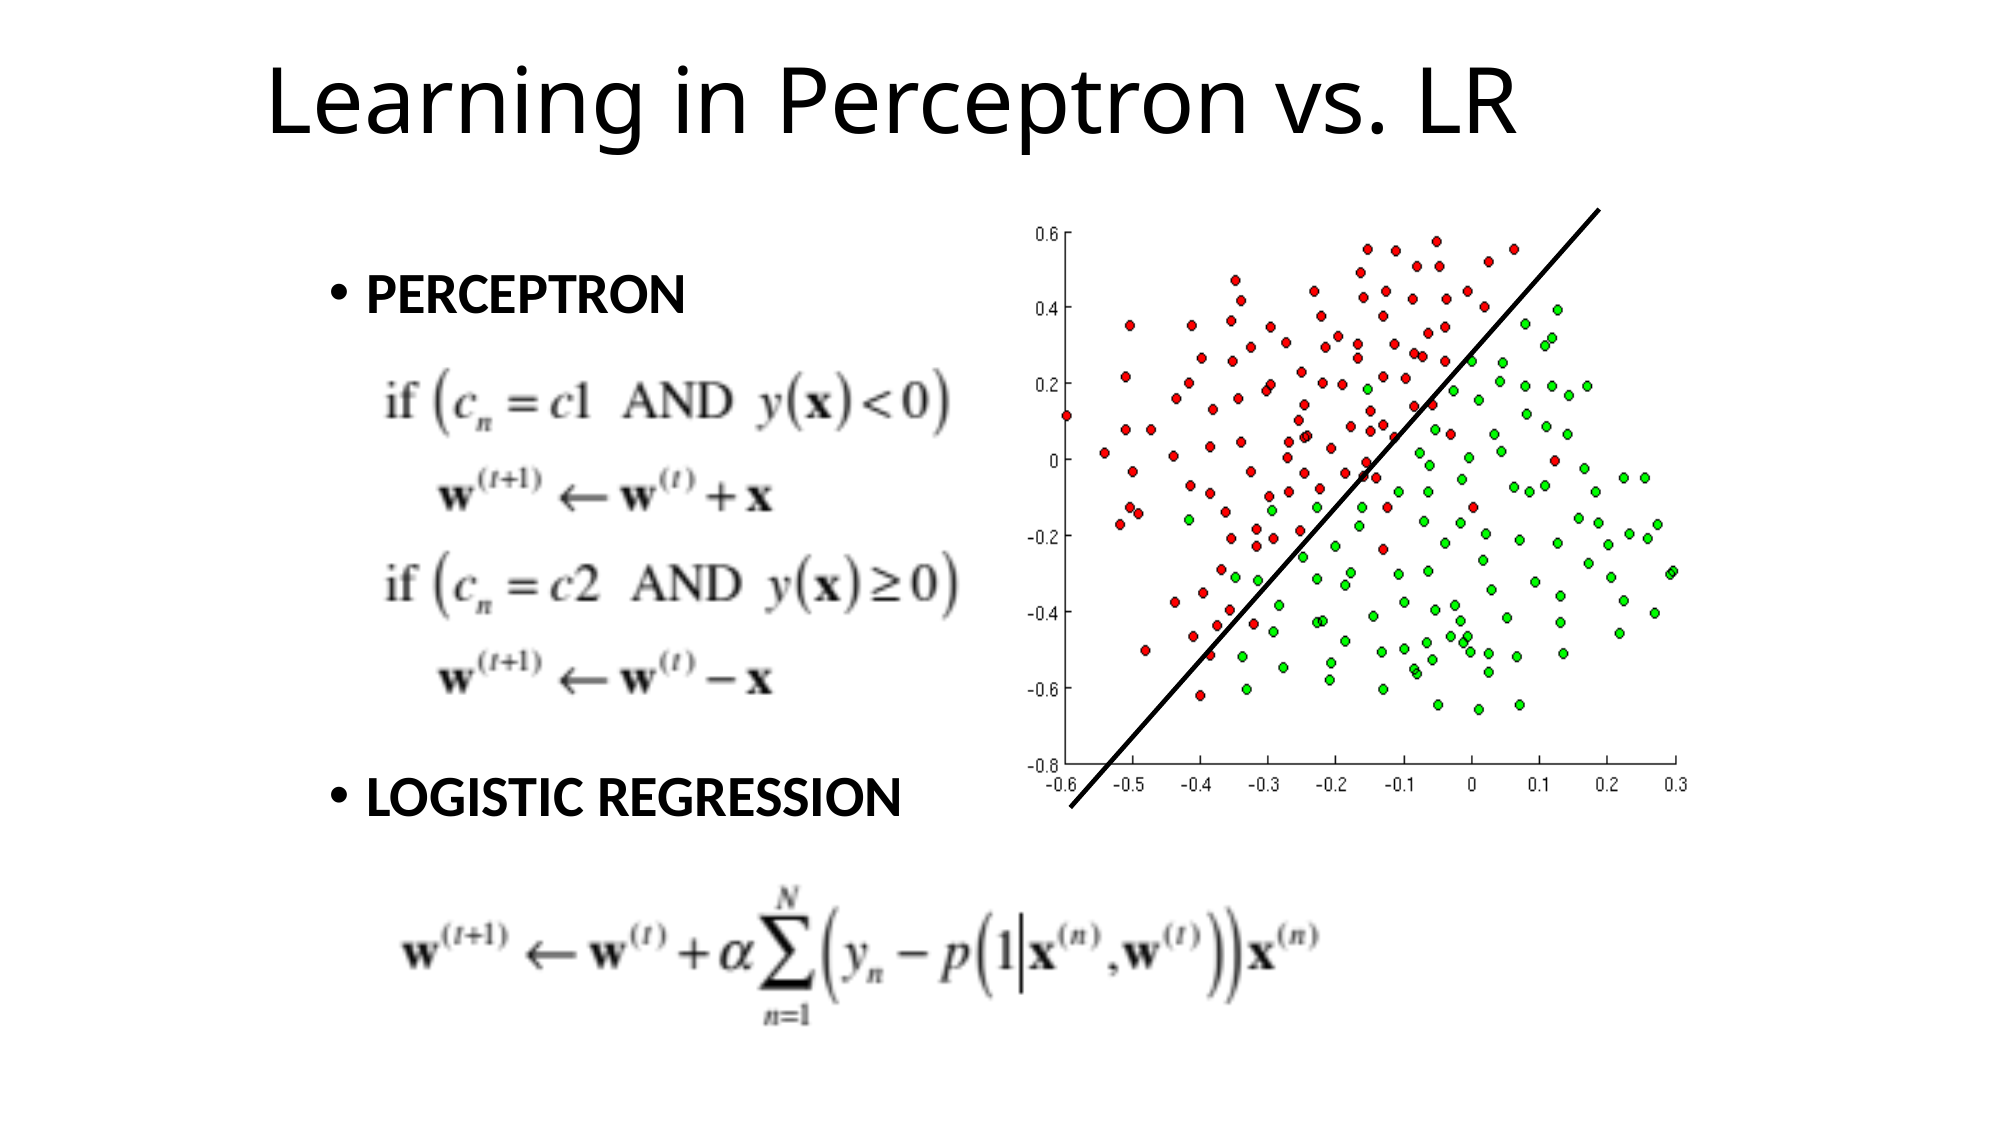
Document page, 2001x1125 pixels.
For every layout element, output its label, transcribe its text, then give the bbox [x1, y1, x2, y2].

title Learning in Perceptron vs. LR [249, 28, 1713, 179]
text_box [394, 872, 1328, 1030]
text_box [378, 356, 963, 699]
list PERCEPTRON LOGISTIC REGRESSION [313, 255, 1019, 1030]
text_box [962, 182, 1751, 836]
